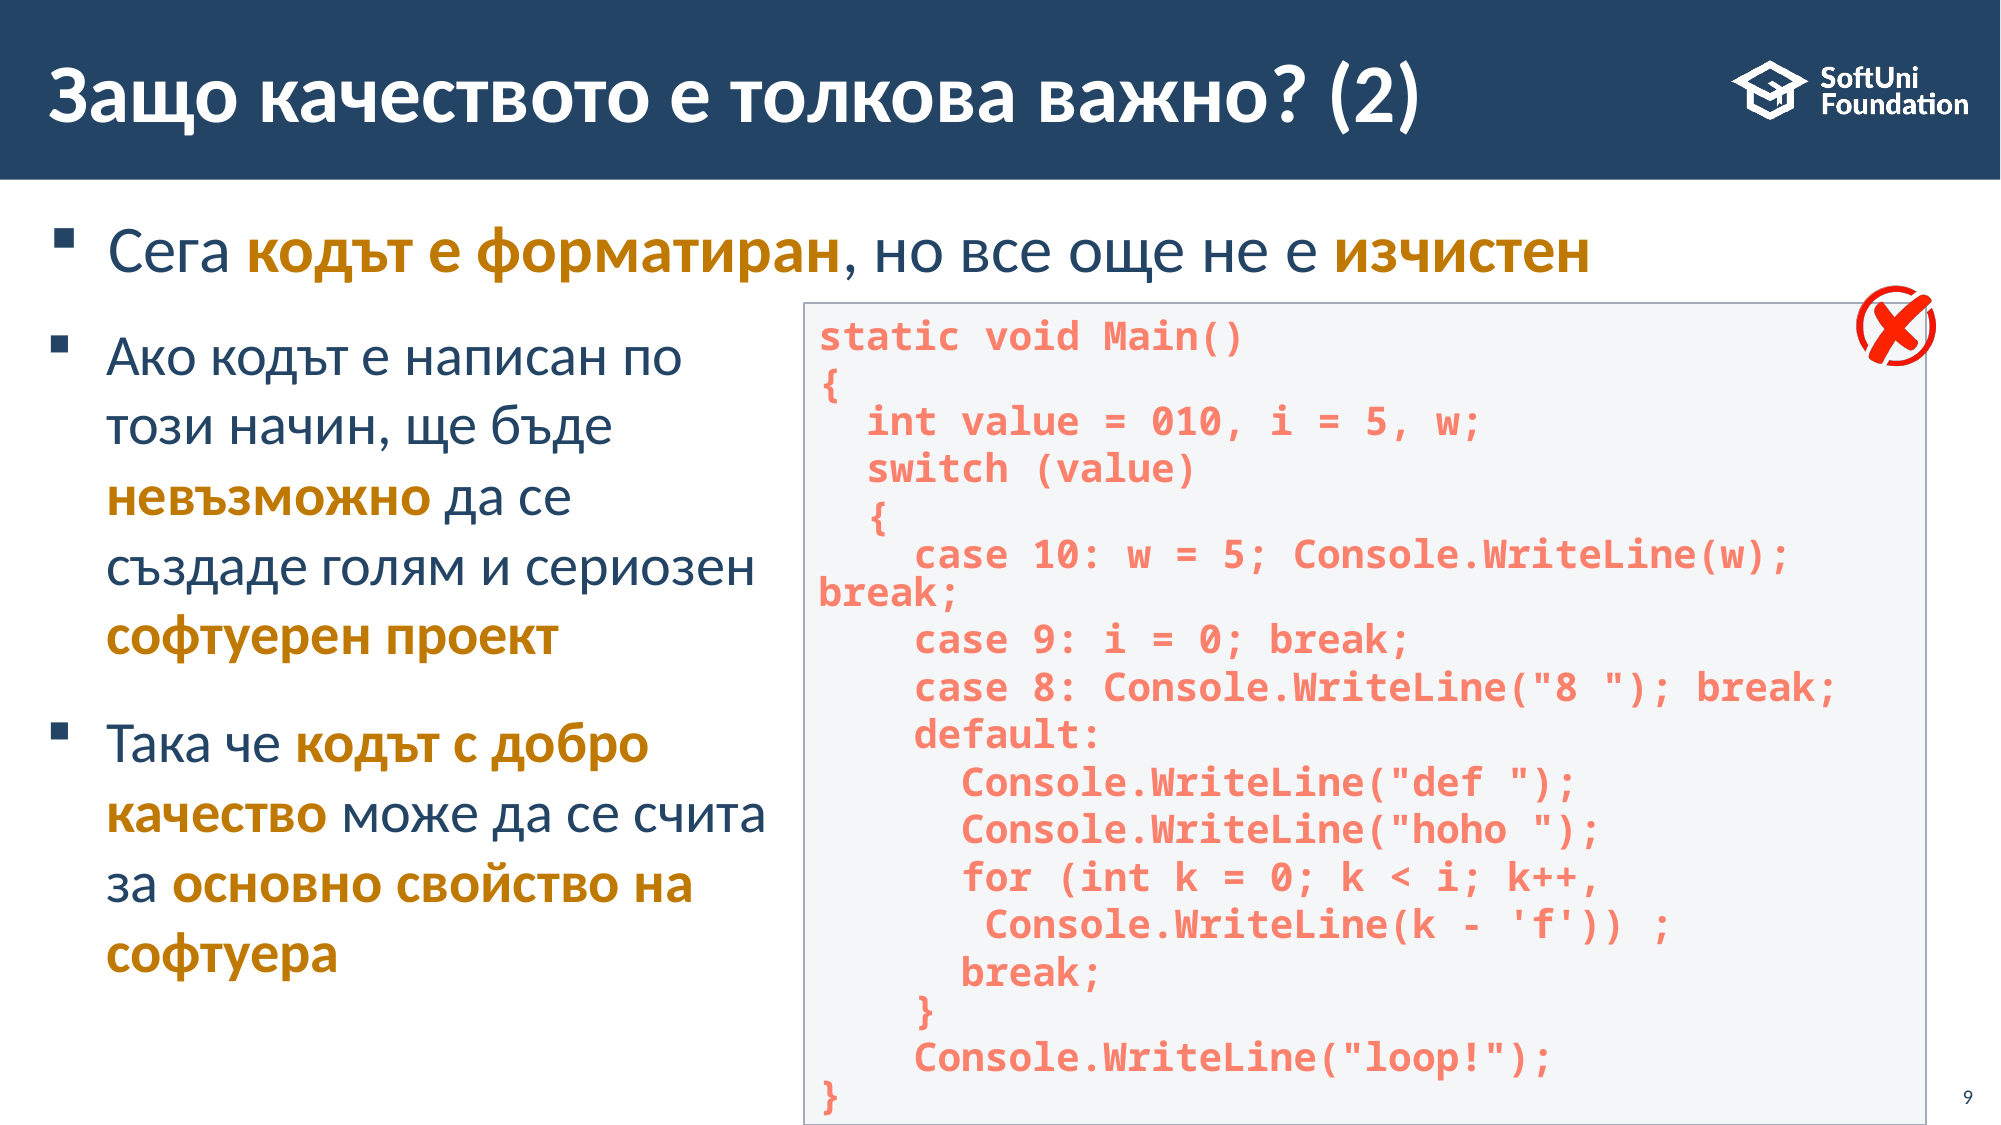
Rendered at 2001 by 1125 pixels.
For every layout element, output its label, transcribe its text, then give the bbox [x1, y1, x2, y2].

title Защо качеството е толкова важно? (2) [31, 16, 1716, 162]
list Сега кодът е форматиран, но все още не е изчистен [31, 196, 1970, 1104]
picture [1848, 278, 1946, 374]
slide_number 9 [1927, 1067, 1989, 1117]
text_box static void Main() { int value = 010, i = 5, w; switch (value) { case 10: w = 5; Console.WriteLine(w); break; case 9: i = 0; break; case 8: Console.WriteLine("8 "); break; default: Console.WriteLine("def "); Console.WriteLine("hoho "); for (int k = 0; k < i; k++, Console.WriteLine(k - 'f')) ; break; } Console.WriteLine("loop!"); } [804, 303, 1927, 1125]
picture [1731, 60, 1968, 120]
text_box Ако кодът е написан по този начин, ще бъде невъзможно да се създаде голям и сериозен софтуерен проект Така че кодът с добро качество може да се счита за основно свойство на софтуера [31, 309, 788, 992]
